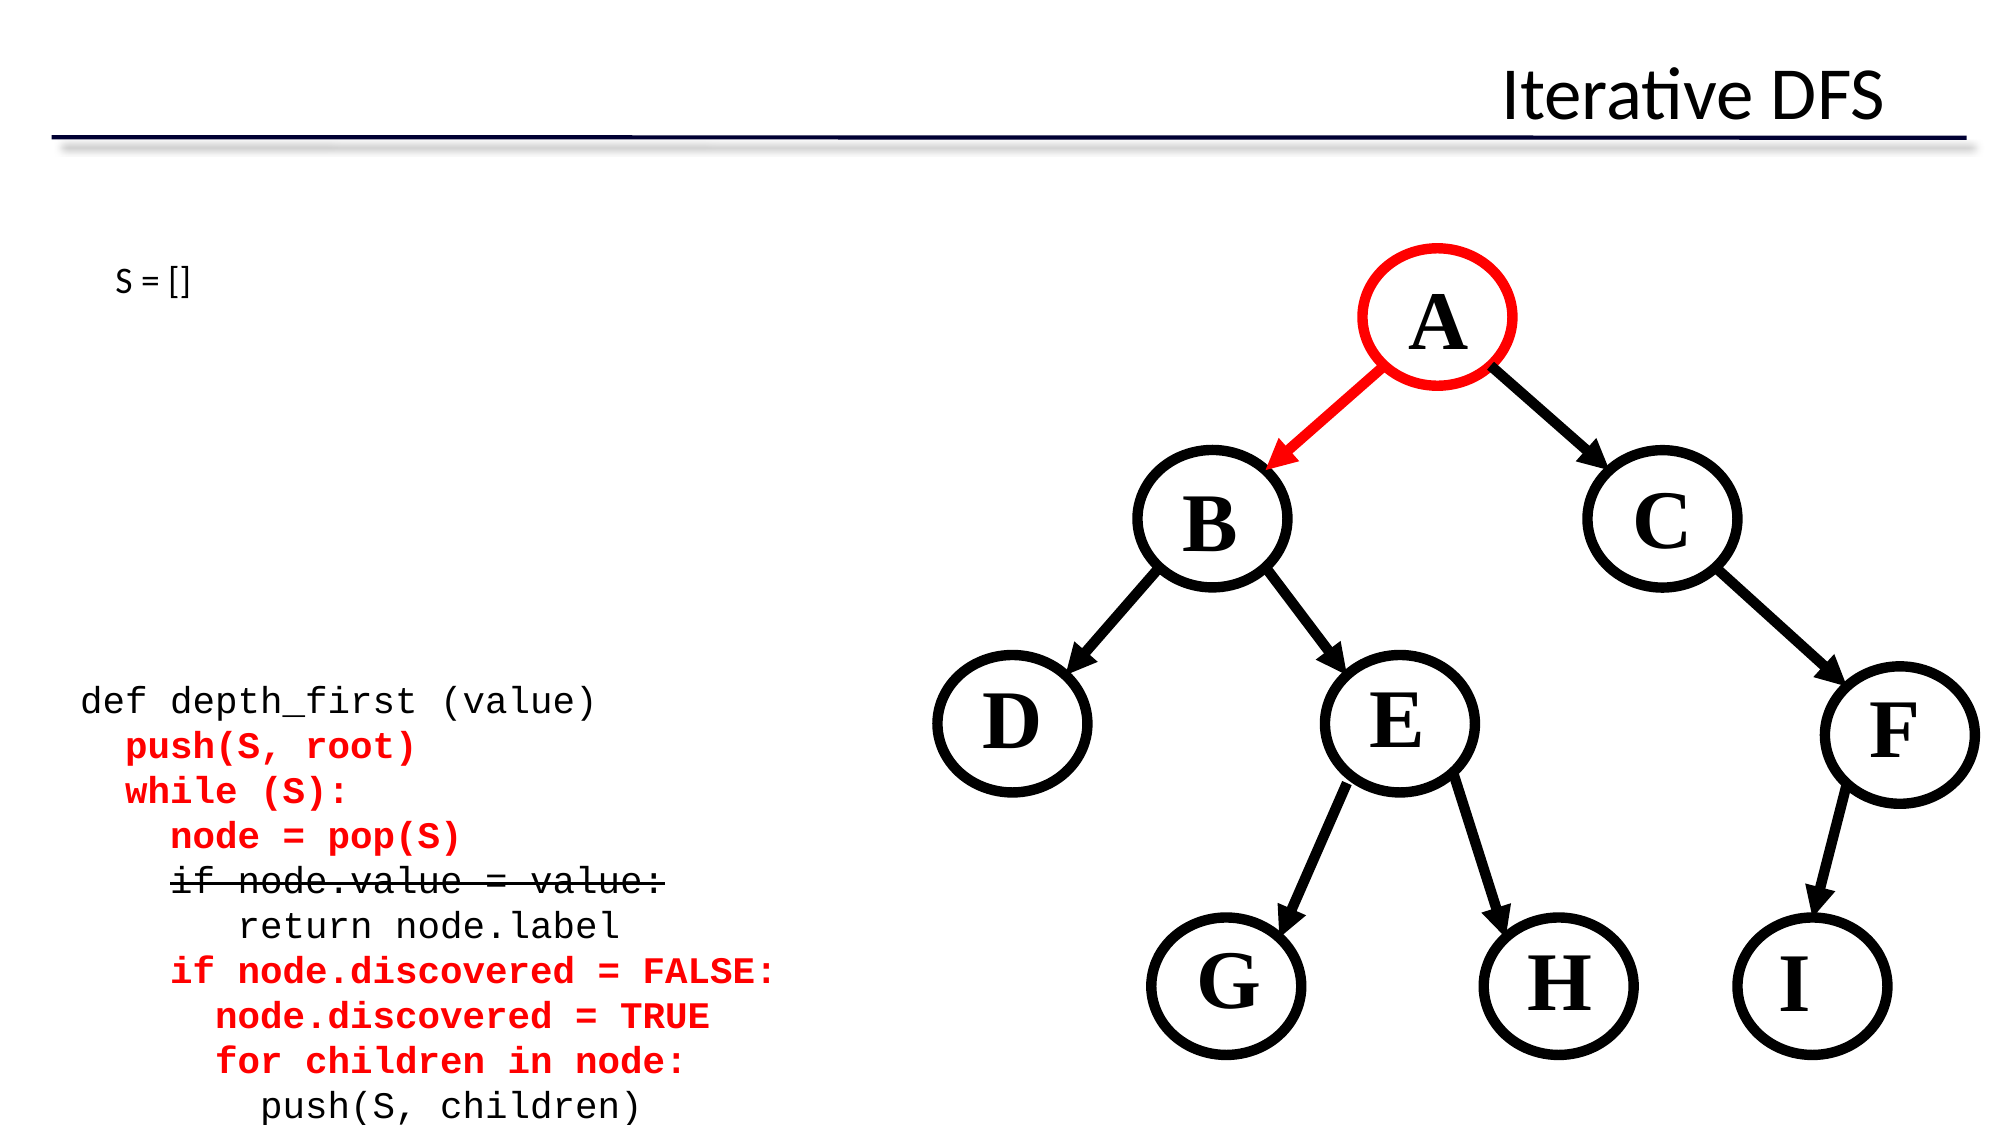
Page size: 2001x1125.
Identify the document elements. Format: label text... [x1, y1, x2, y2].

text_box A [1393, 259, 1484, 374]
text_box E [1354, 656, 1441, 668]
text_box [1624, 448, 1700, 457]
text_box C [1617, 457, 1708, 573]
text_box S = [] [100, 248, 207, 308]
text_box [1585, 461, 1740, 590]
text_box H [1513, 982, 1608, 1035]
text_box [983, 652, 1042, 658]
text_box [1452, 772, 1506, 938]
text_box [1490, 365, 1610, 471]
text_box B [1167, 460, 1253, 576]
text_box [1279, 782, 1348, 938]
text_box [1822, 672, 1978, 806]
text_box [1360, 246, 1515, 388]
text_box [1065, 567, 1160, 676]
text_box [1135, 447, 1290, 590]
text_box [1735, 923, 1890, 1058]
text_box [1377, 652, 1423, 656]
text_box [1265, 567, 1348, 676]
text_box D [967, 658, 1058, 668]
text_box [1715, 567, 1848, 687]
text_box I [1763, 920, 1827, 1036]
text_box [1481, 982, 1636, 1058]
text_box F [1855, 667, 1936, 782]
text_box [1265, 365, 1385, 471]
text_box G [1181, 982, 1276, 1033]
text_box [1785, 915, 1808, 920]
text_box [1149, 982, 1304, 1058]
title Iterative DFS [99, 37, 1900, 225]
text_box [1812, 783, 1848, 918]
text_box def depth_first (value) push(S, root) while (S): node = pop(S) if node.value = value: return node.label if node.discovered = FALSE: node.discovered = TRUE for children in node: push(S, children) [65, 668, 1666, 982]
